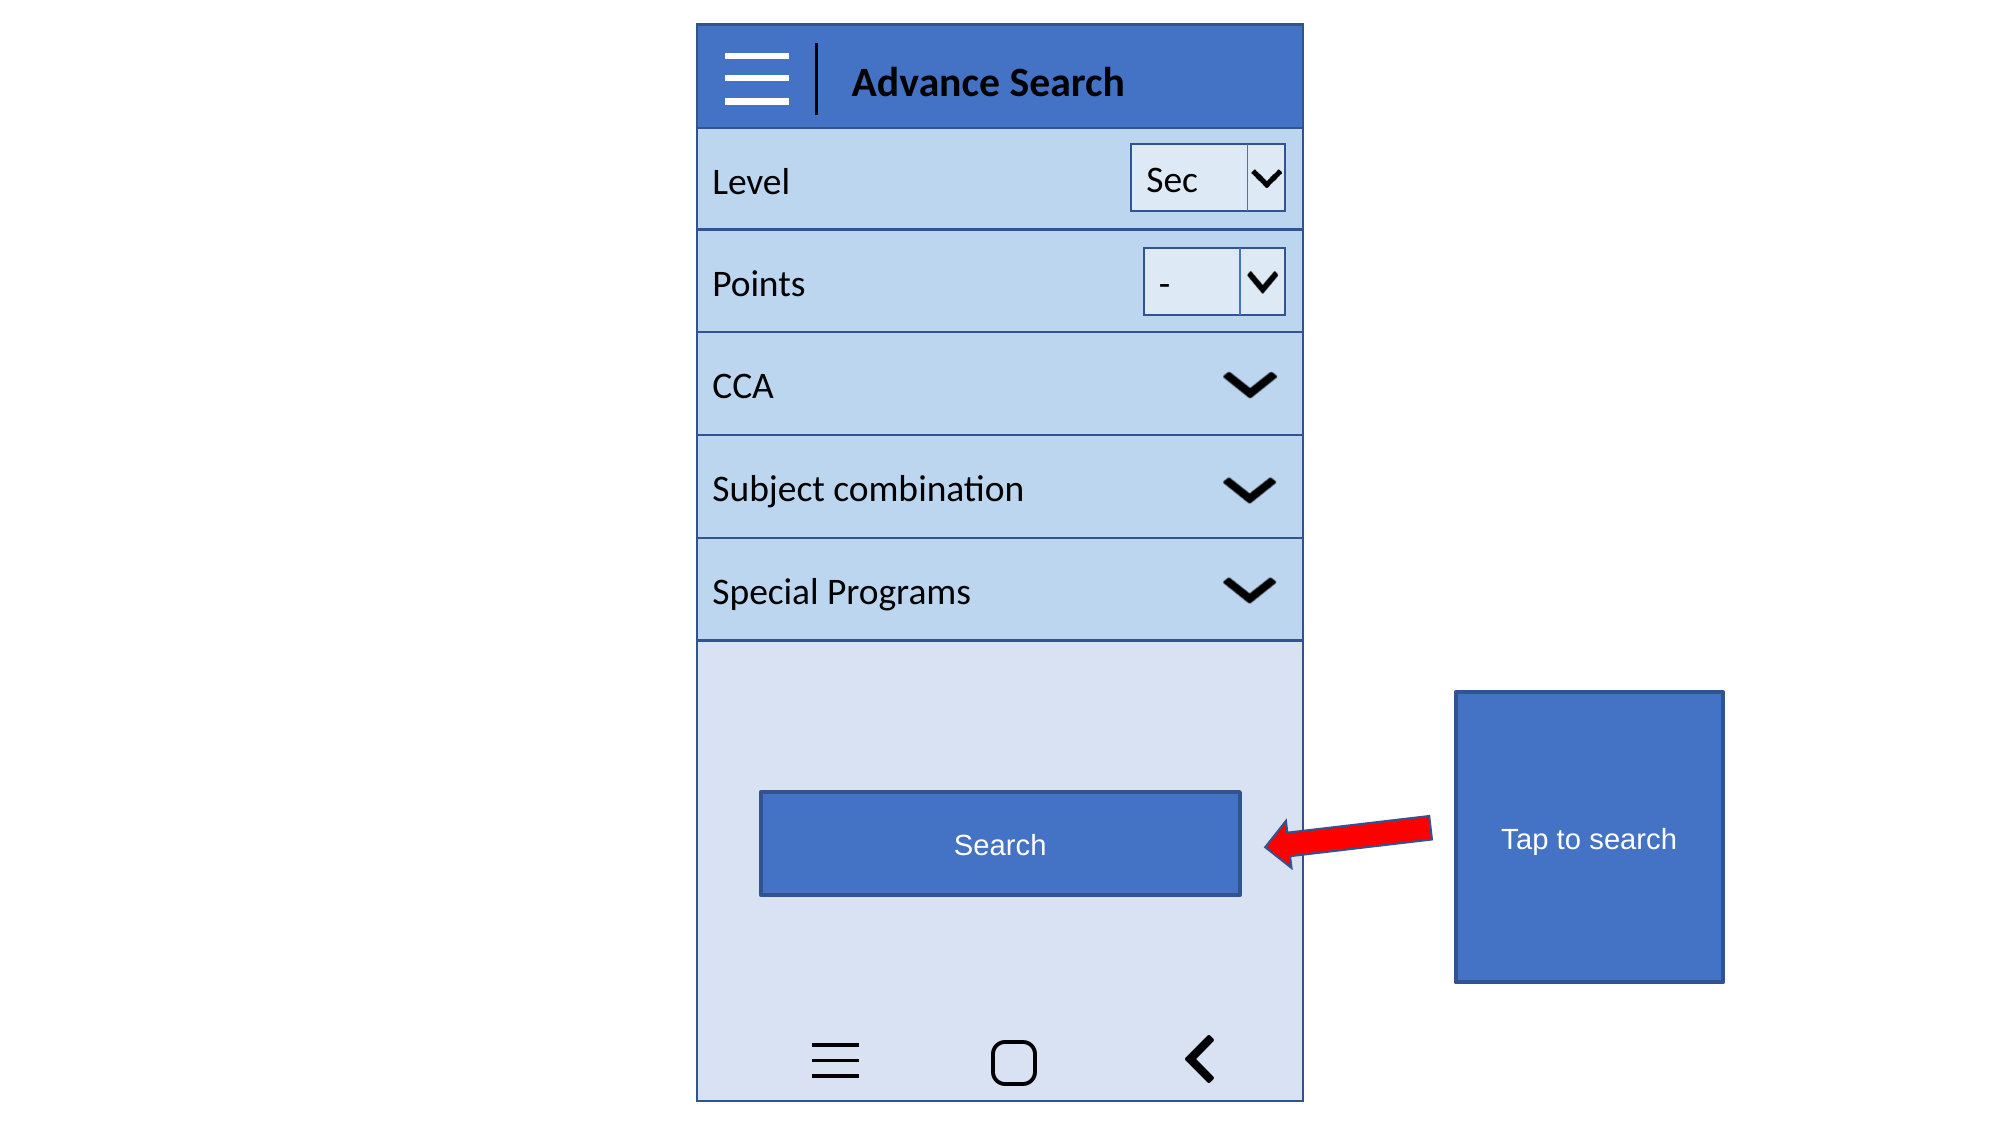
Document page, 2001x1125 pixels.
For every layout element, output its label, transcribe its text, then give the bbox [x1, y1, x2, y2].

picture [1222, 560, 1277, 618]
text_box Points [697, 229, 1303, 333]
text_box Tap to search [1455, 692, 1723, 983]
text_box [1130, 143, 1286, 212]
text_box [697, 641, 1303, 1101]
picture [1222, 354, 1278, 412]
text_box Special Programs [697, 537, 1303, 641]
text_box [725, 55, 789, 102]
text_box [1265, 816, 1432, 868]
text_box CCA [697, 333, 1303, 435]
picture [1222, 460, 1277, 518]
text_box Search [760, 792, 1240, 896]
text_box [804, 1029, 1226, 1093]
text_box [1143, 247, 1286, 316]
text_box Subject combination [697, 435, 1303, 537]
text_box [697, 25, 1303, 128]
text_box Level [697, 128, 1303, 229]
text_box Advance Search [836, 46, 1275, 112]
